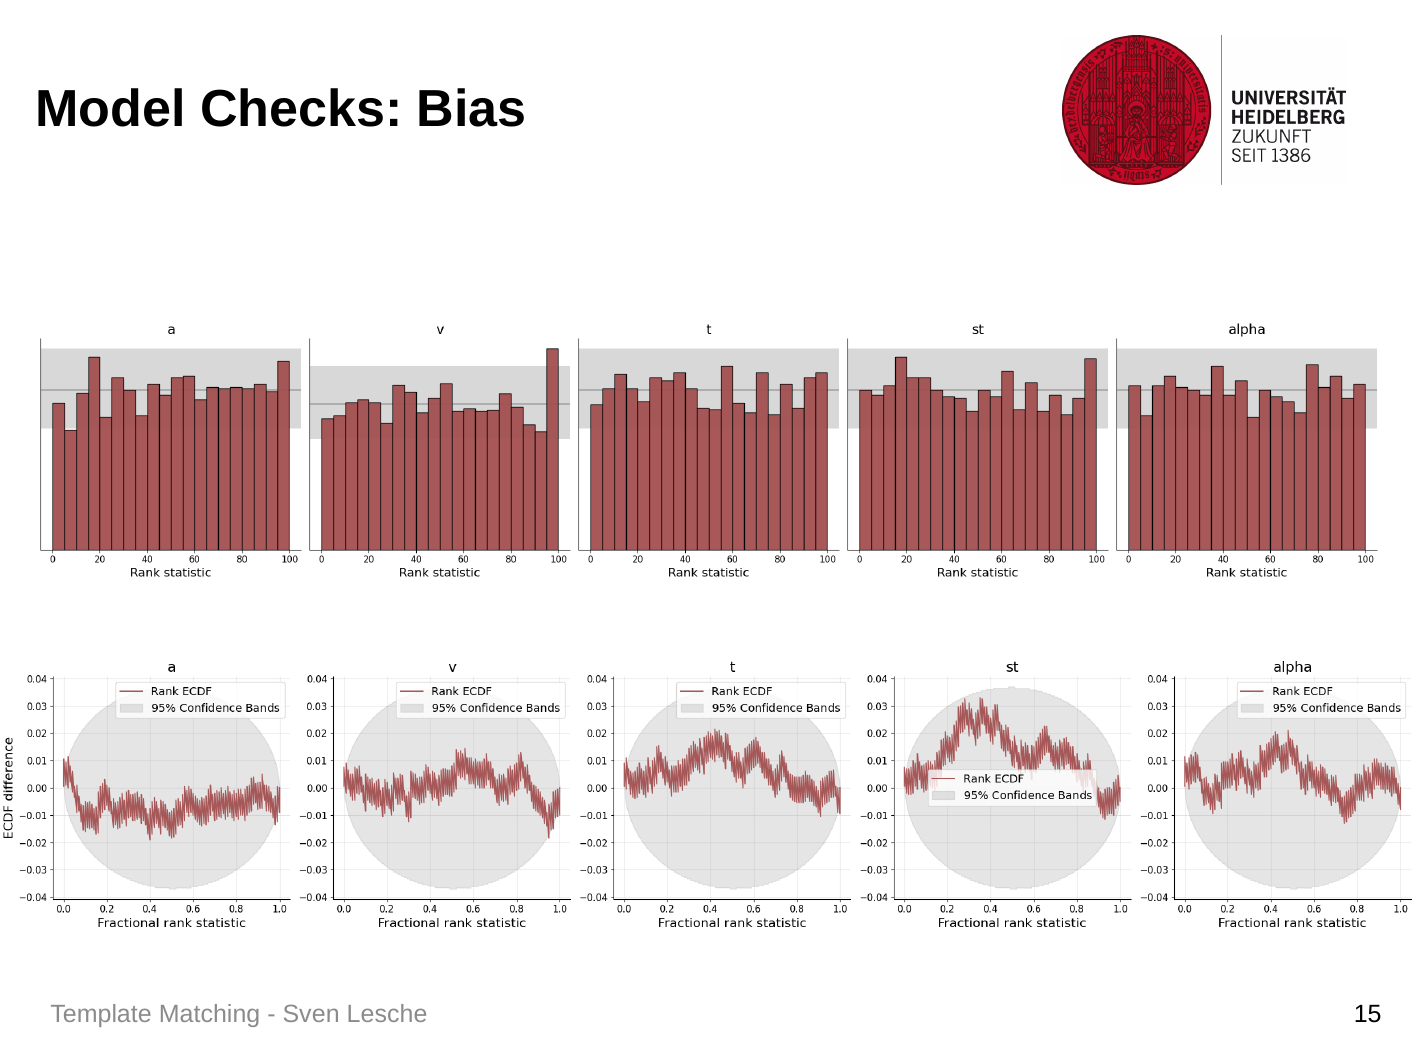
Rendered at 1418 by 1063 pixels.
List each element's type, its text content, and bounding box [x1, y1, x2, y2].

footer Template Matching - Sven Lesche [35, 997, 922, 1028]
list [35, 318, 1382, 585]
picture [1062, 35, 1346, 185]
picture [0, 655, 1416, 935]
slide_number 15 [1015, 1003, 1382, 1028]
title Model Checks: Bias [35, 76, 1022, 254]
